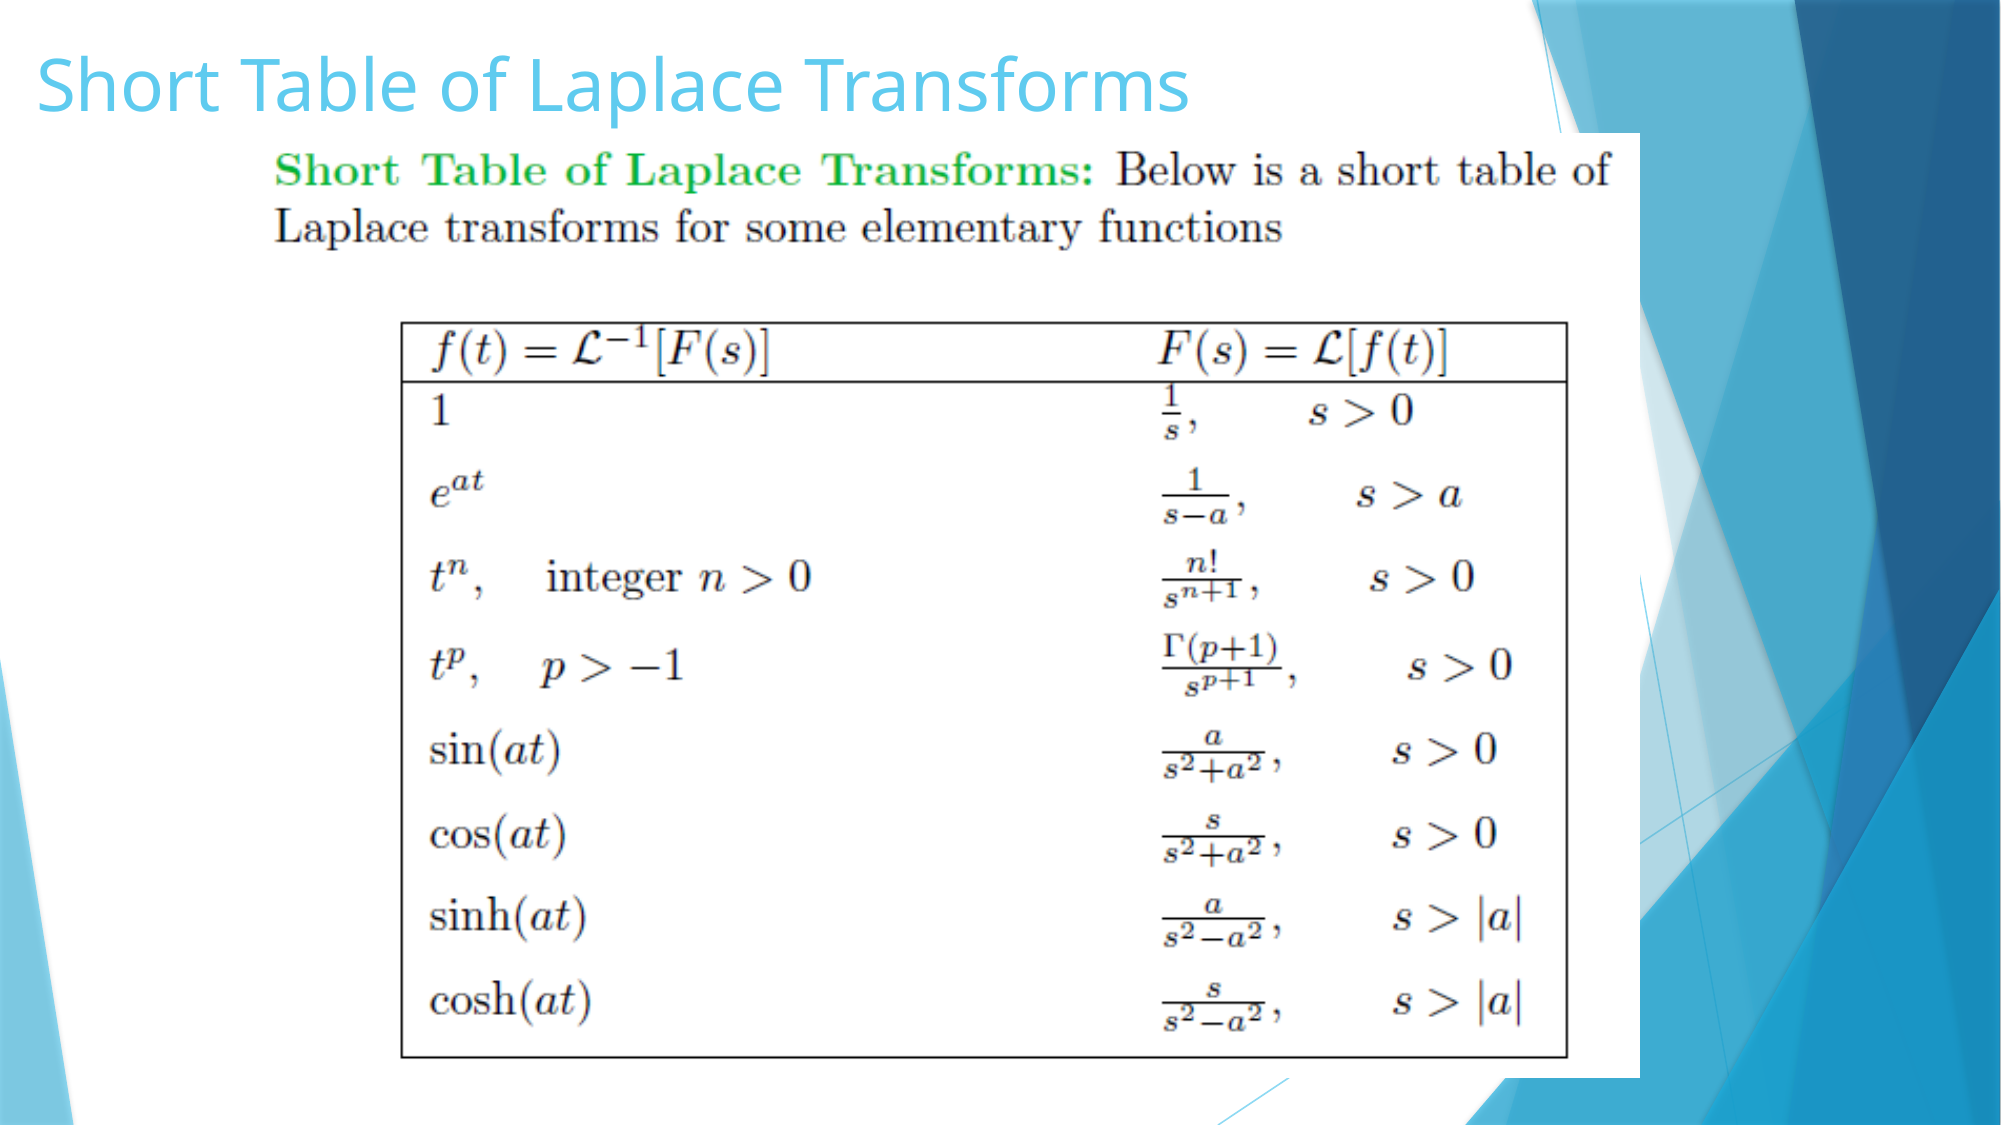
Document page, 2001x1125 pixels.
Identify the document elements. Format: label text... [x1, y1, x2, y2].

picture [254, 133, 1641, 1078]
title Short Table of Laplace Transforms [21, 31, 1432, 134]
